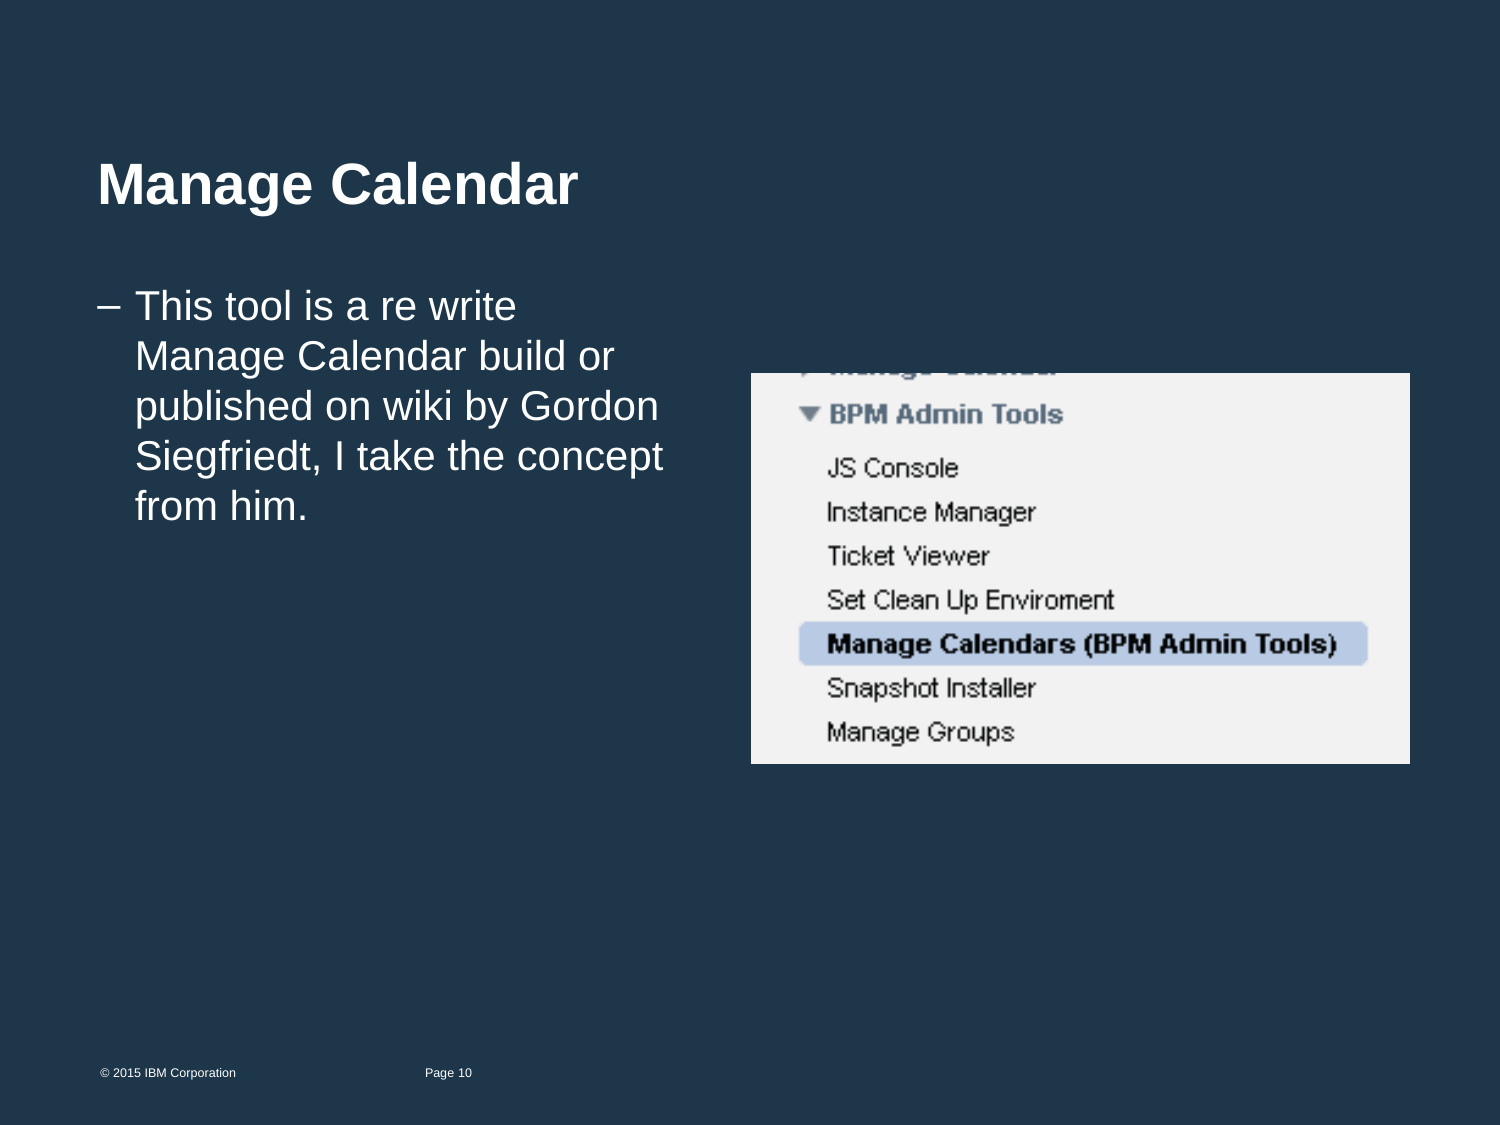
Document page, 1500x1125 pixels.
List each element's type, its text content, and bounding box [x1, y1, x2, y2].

text_box Manage Calendar [97, 128, 748, 217]
picture [751, 373, 1410, 764]
text_box This tool is a re write Manage Calendar build or published on wiki by Gordon Siegfriedt, I take the concept from him. [97, 278, 665, 530]
